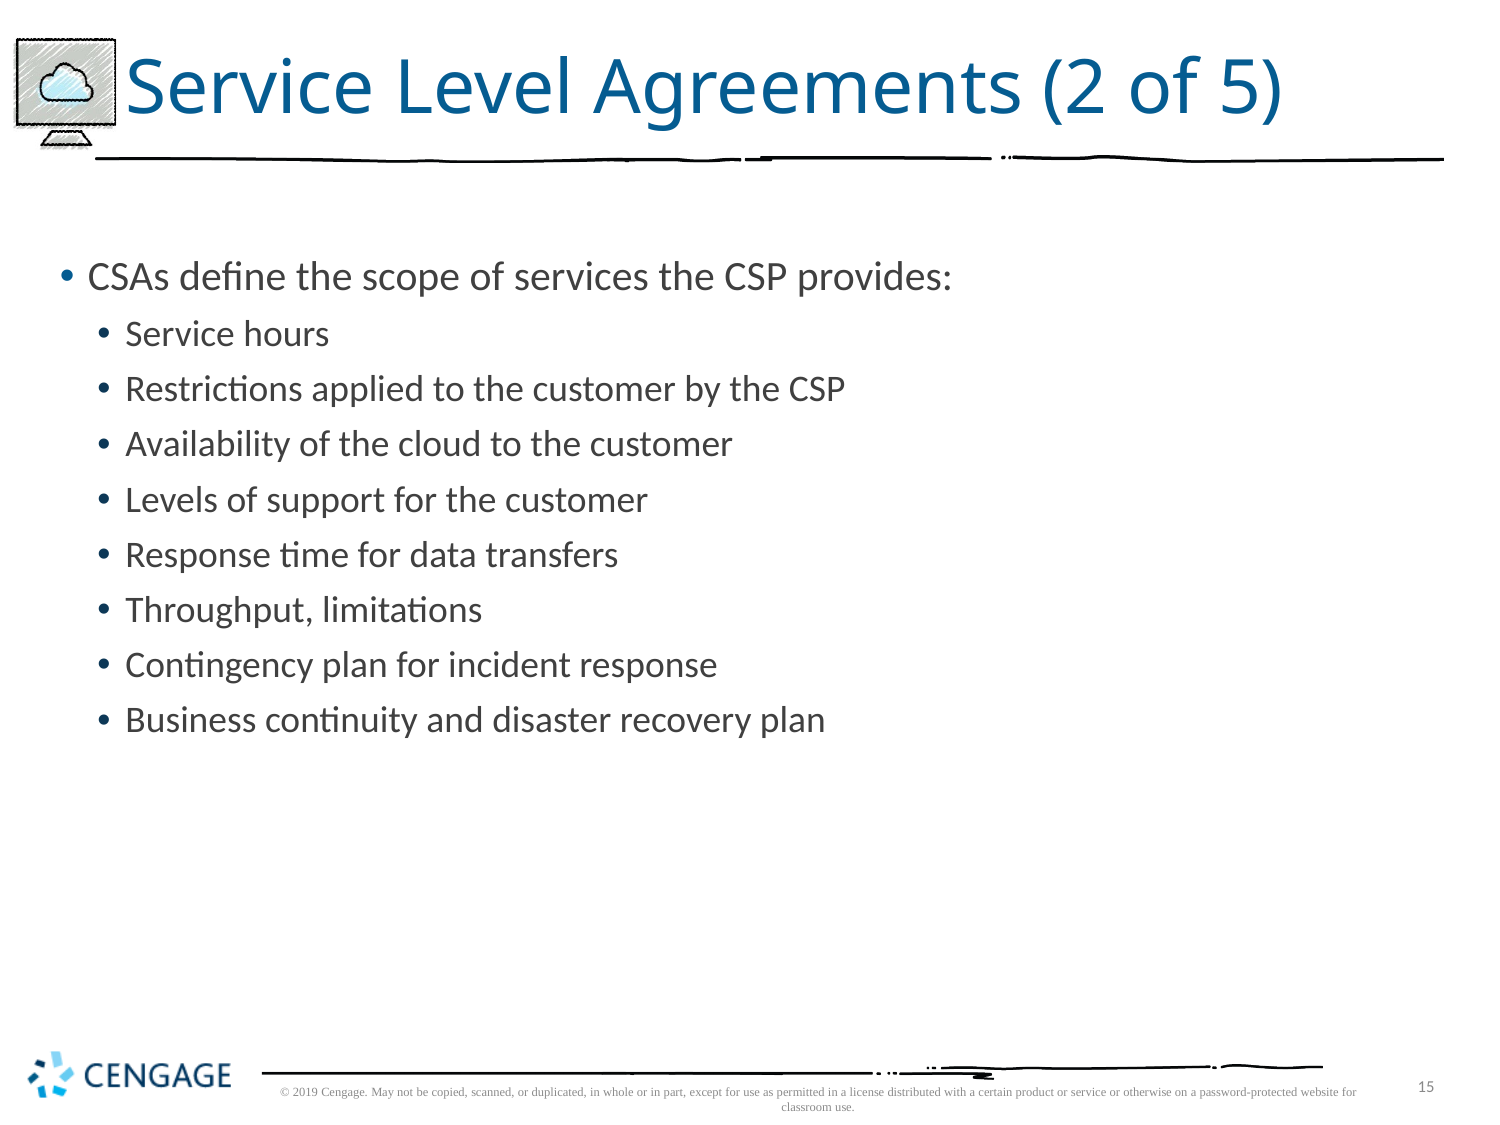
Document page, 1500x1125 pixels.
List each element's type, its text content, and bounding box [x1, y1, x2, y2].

picture [12, 36, 117, 151]
footer © 2019 Cengage. May not be copied, scanned, or duplicated, in whole or in part, except for use as permitted in a license distributed with a certain product or service or otherwise on a password-protected website for classroom use. [261, 1079, 1375, 1120]
picture [261, 1064, 1323, 1079]
picture [95, 155, 1444, 163]
title Service Level Agreements (2 of 5) [125, 52, 1442, 130]
list CSAs define the scope of services the CSP provides: Service hours Restrictions applied to the customer by the CSP Availability of the cloud to the customer Levels of support for the customer Response time for data transfers Throughput, limitations Contingency plan for incident response Business continuity and disaster recovery plan [59, 252, 1441, 747]
picture [7, 1037, 244, 1111]
